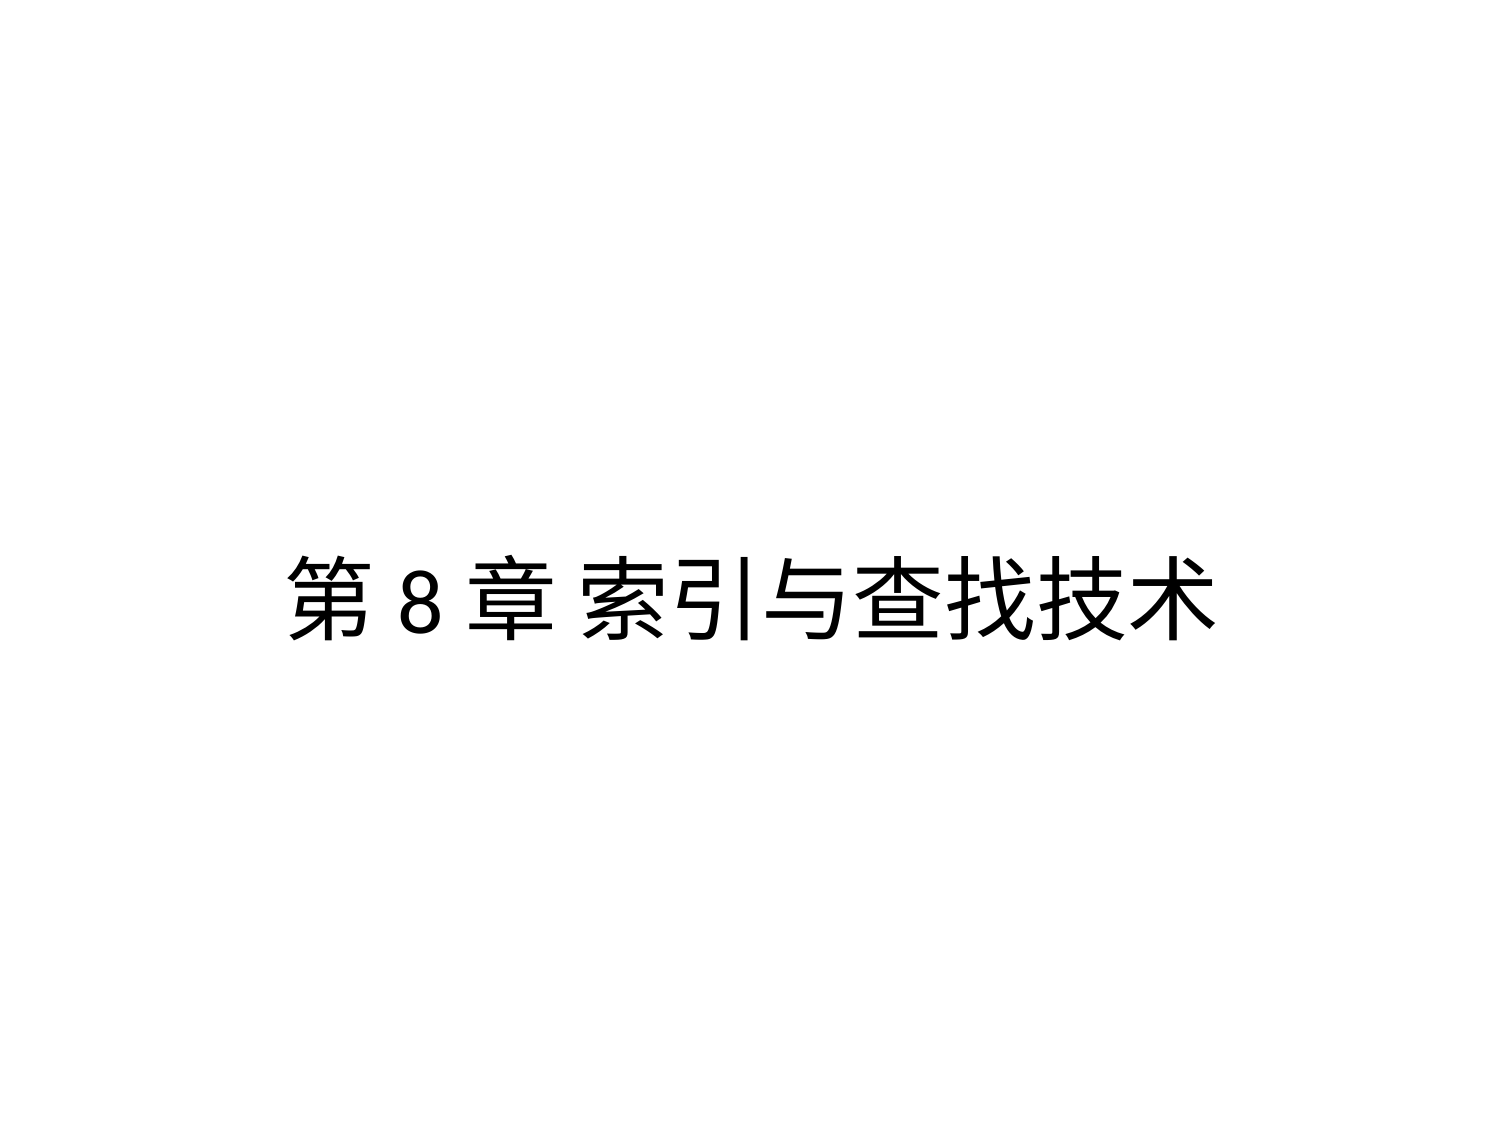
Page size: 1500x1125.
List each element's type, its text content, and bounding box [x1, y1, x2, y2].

title 第8章 索引与查找技术 [76, 503, 1427, 691]
